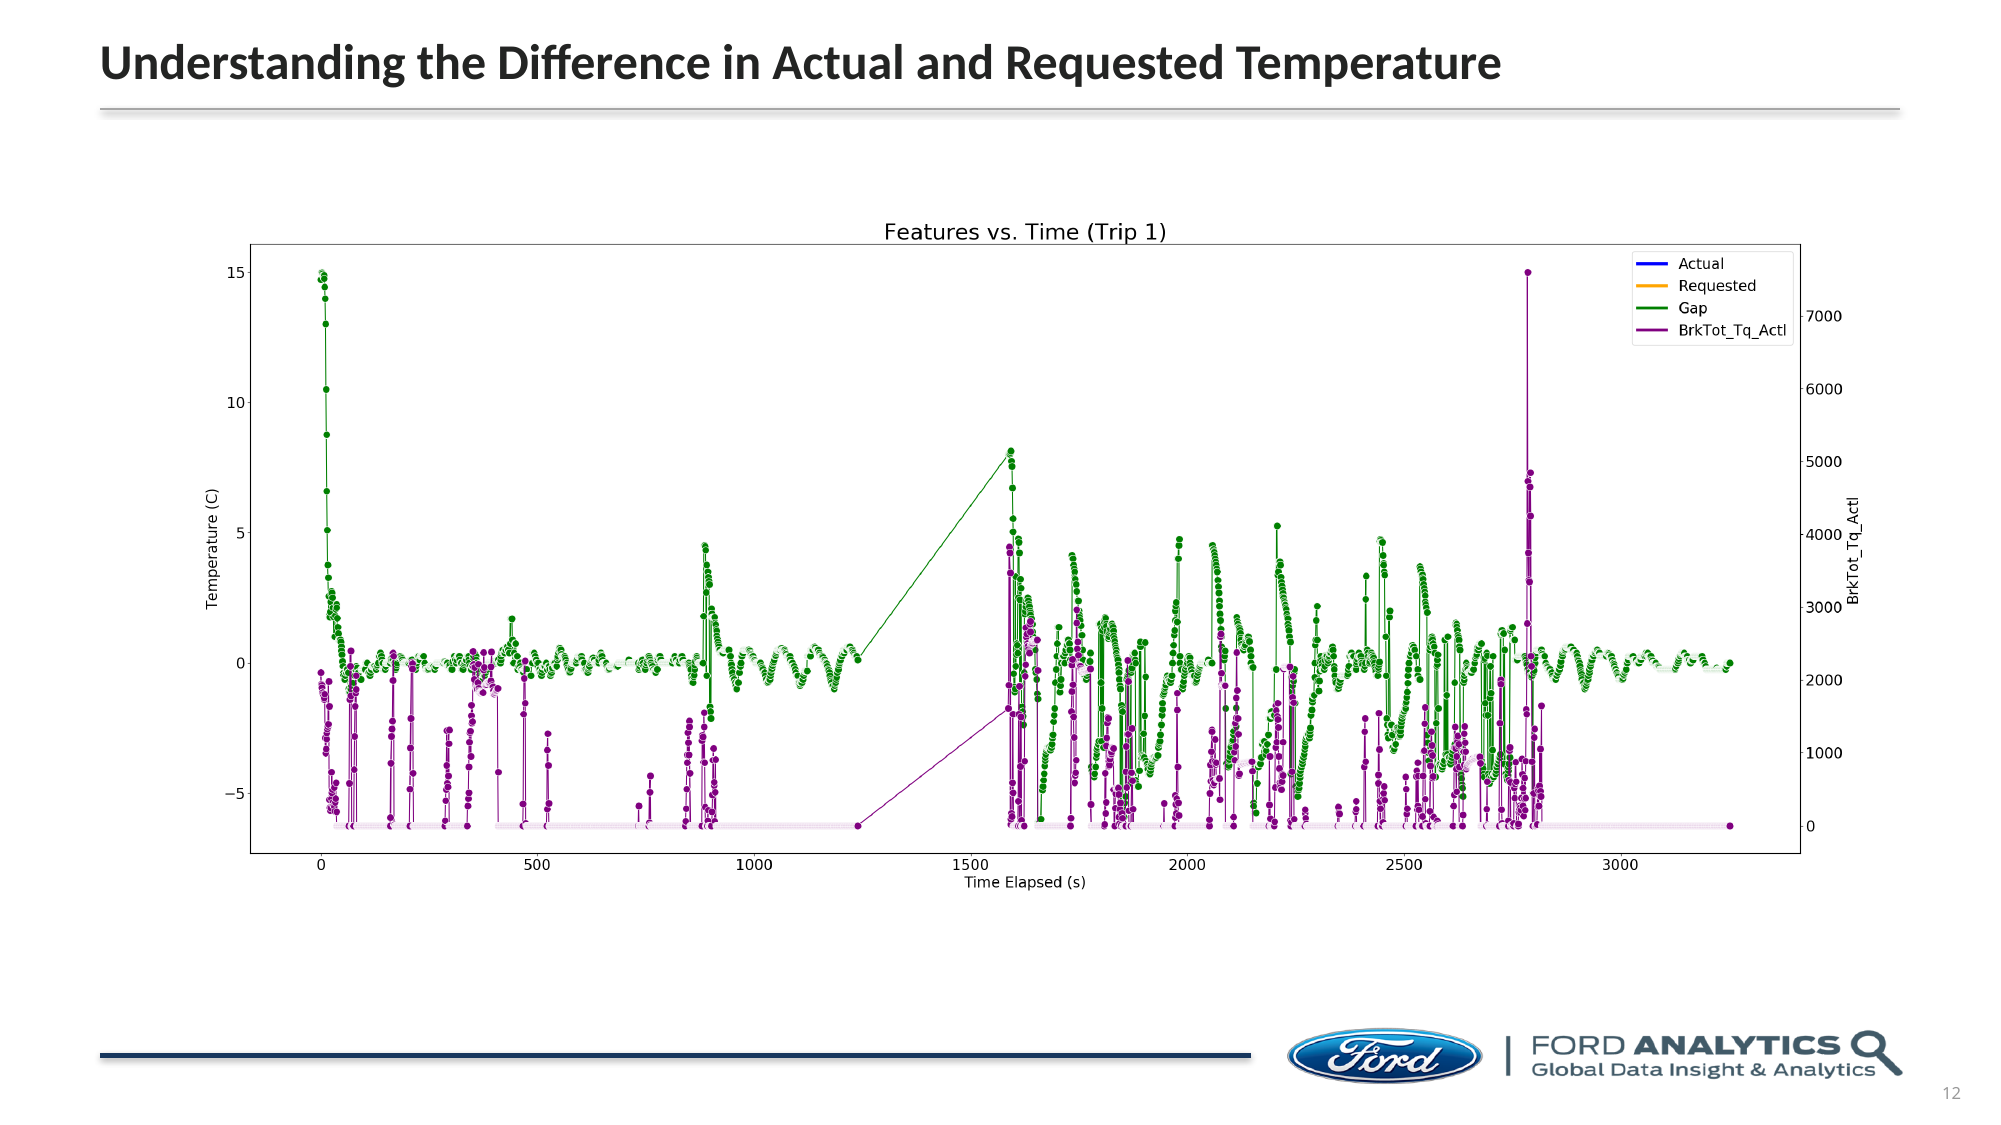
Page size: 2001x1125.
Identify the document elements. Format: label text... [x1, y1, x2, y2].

picture [0, 149, 2000, 940]
slide_number 12 [1903, 1064, 2000, 1124]
picture [1285, 1023, 1905, 1088]
title Understanding the Difference in Actual and Requested Temperature [99, 19, 1900, 97]
